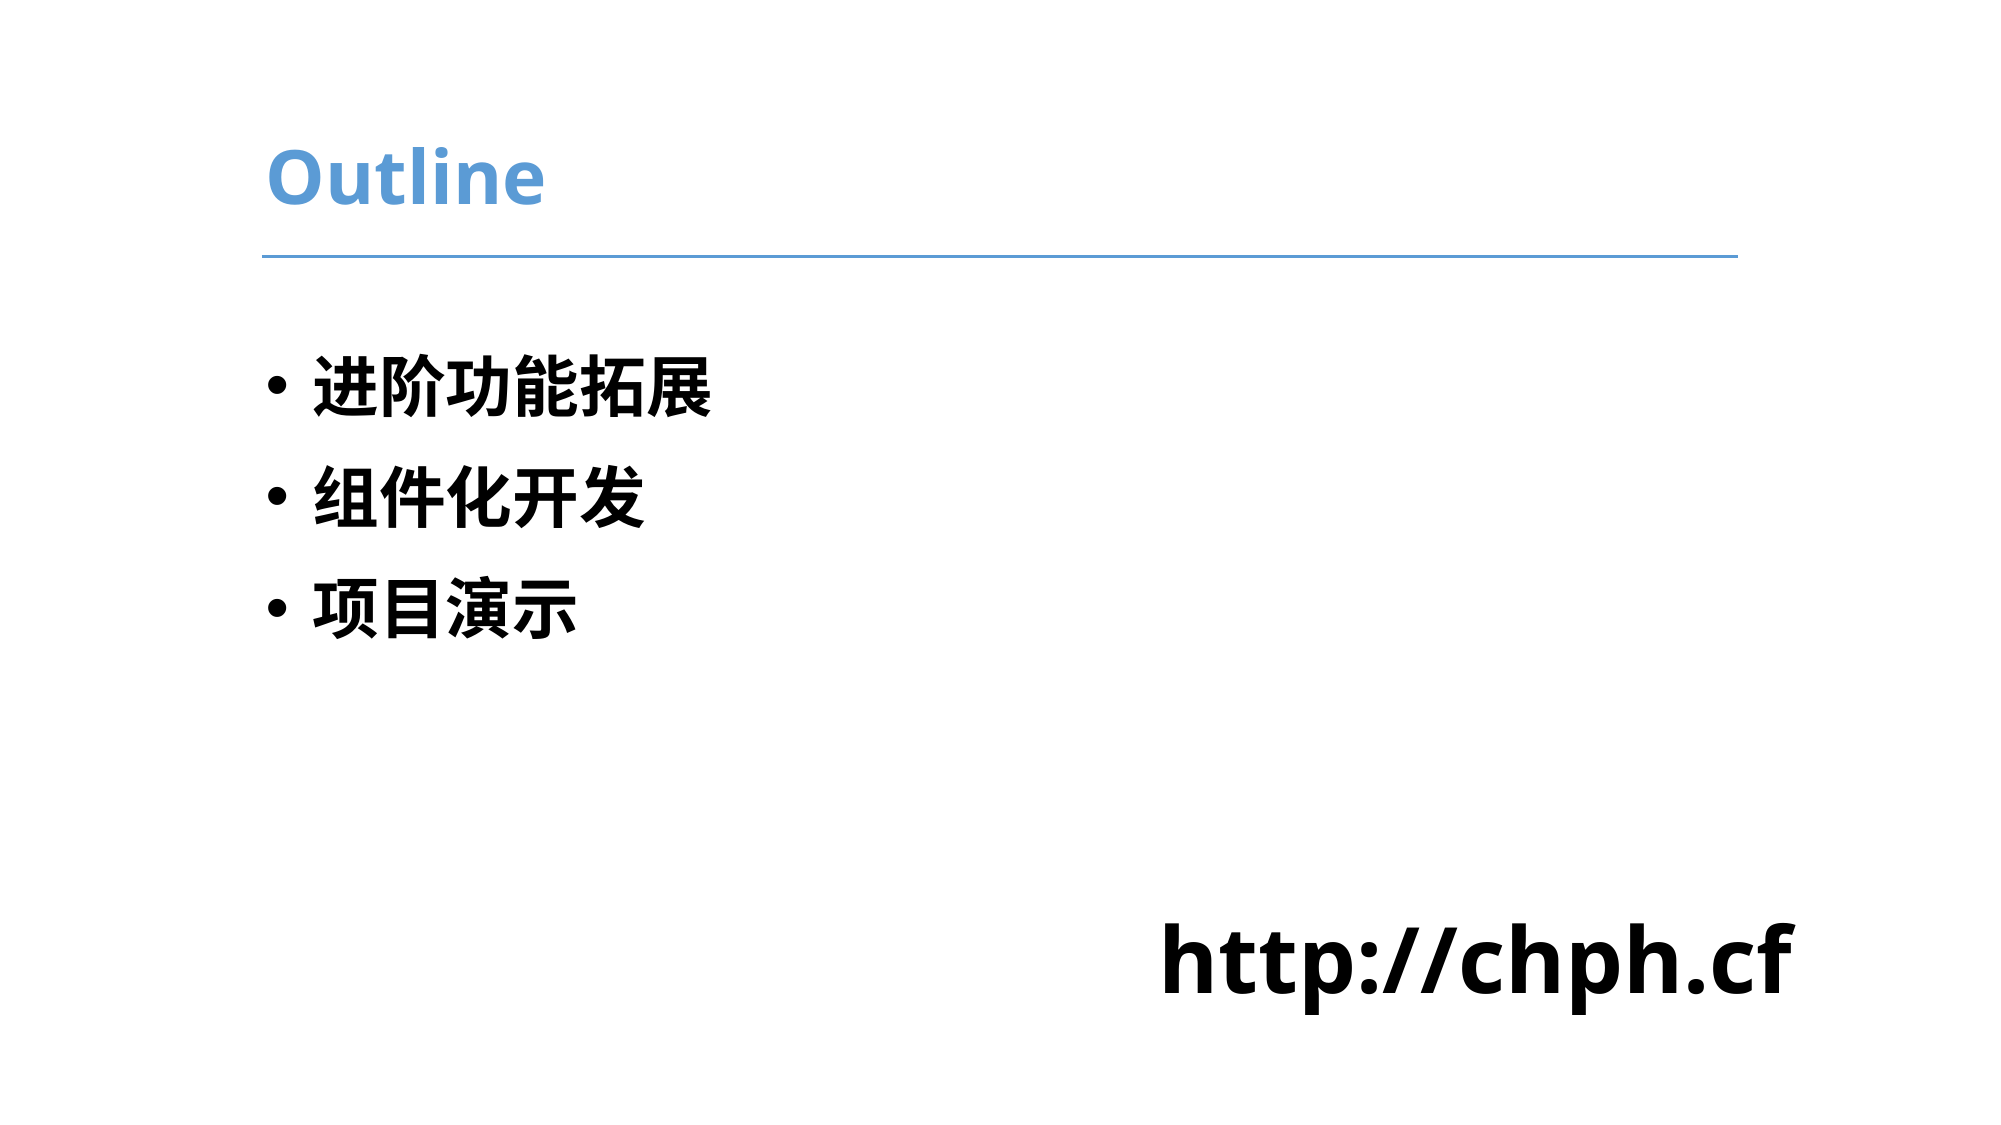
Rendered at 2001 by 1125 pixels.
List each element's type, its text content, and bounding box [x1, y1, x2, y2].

text_box http://chph.cf [1143, 894, 1808, 1019]
text_box 进阶功能拓展 组件化开发 项目演示 [250, 337, 1422, 655]
text_box Outline [250, 122, 742, 227]
